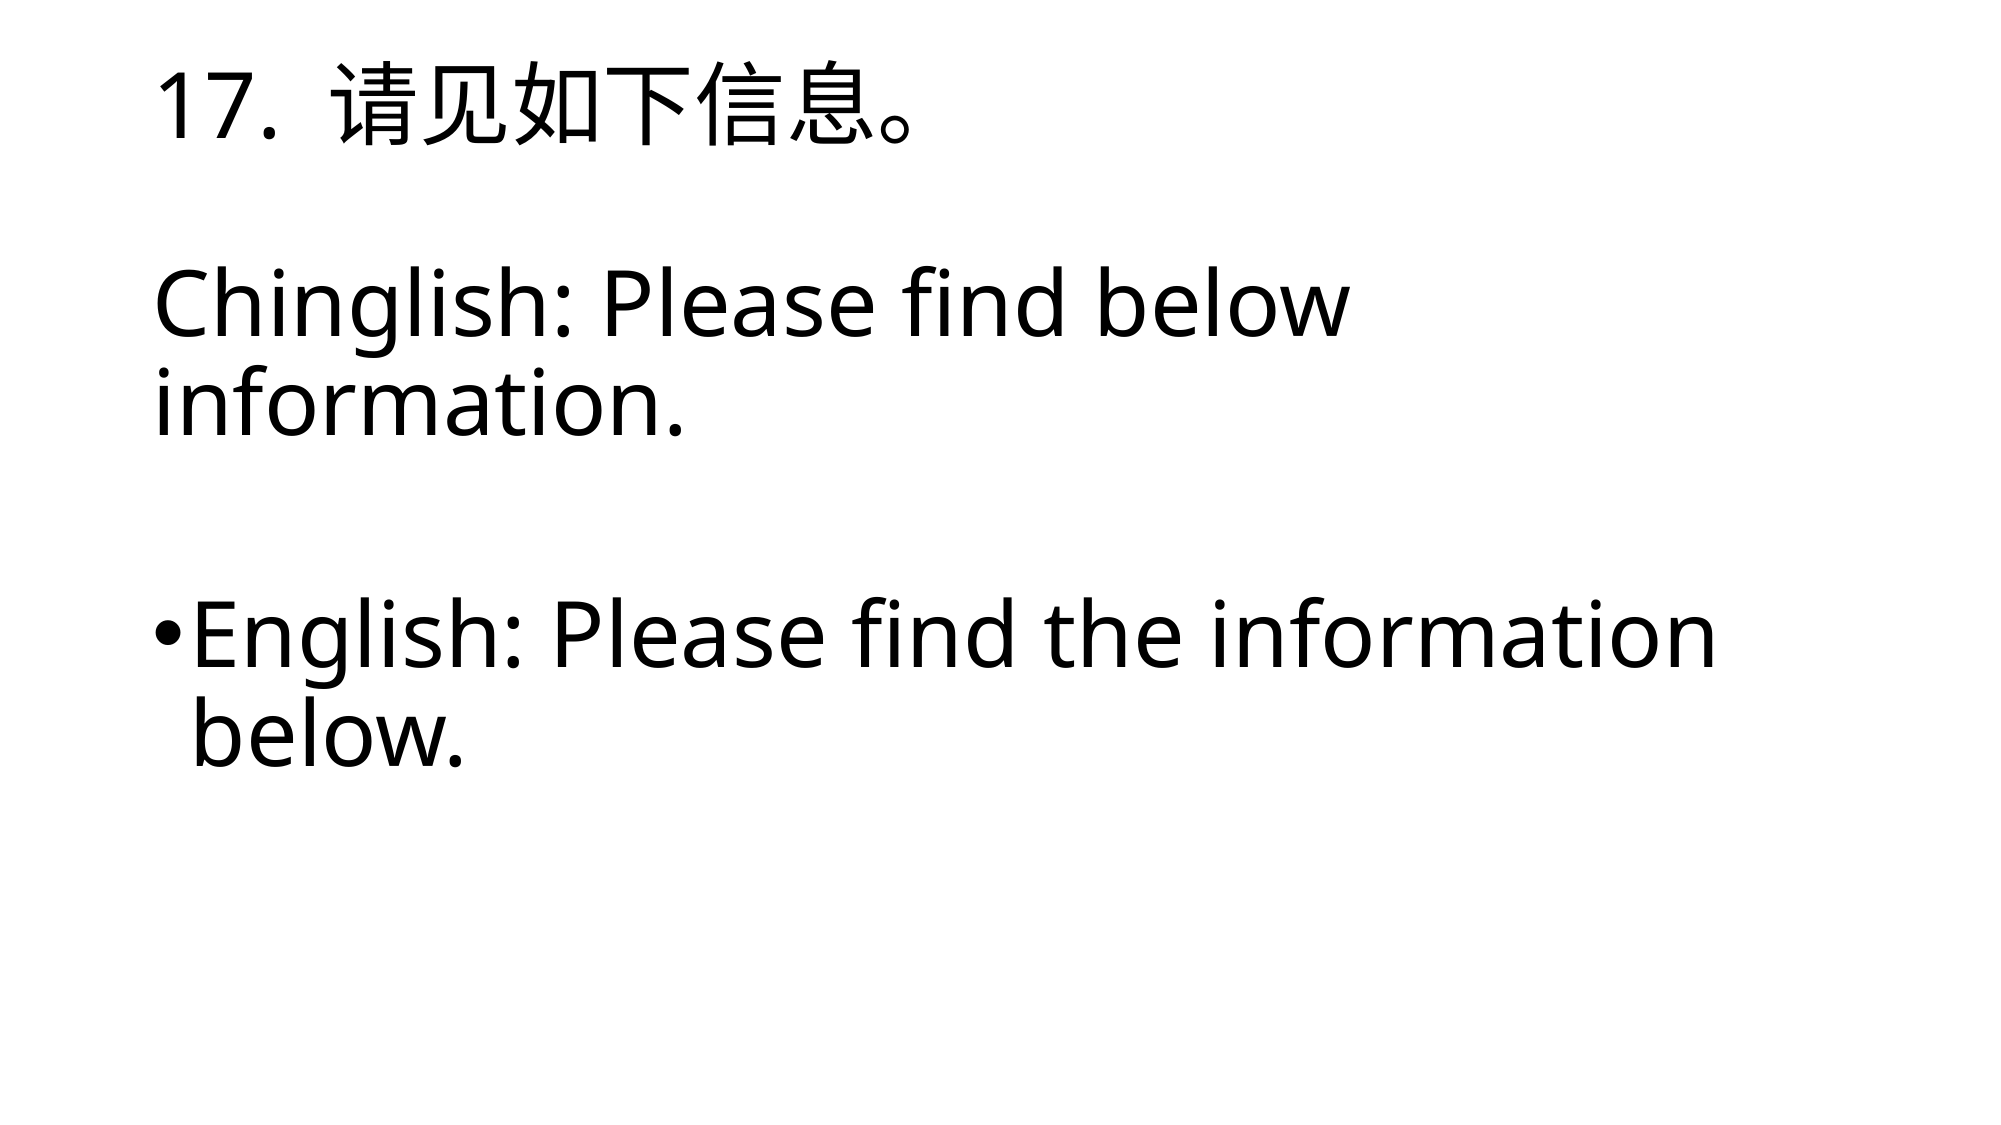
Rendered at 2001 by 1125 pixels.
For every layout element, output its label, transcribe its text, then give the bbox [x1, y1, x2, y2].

list English: Please find the information below. [137, 580, 1863, 1014]
title 17. 请见如下信息。 Chinglish: Please find below information. [137, 59, 1863, 455]
